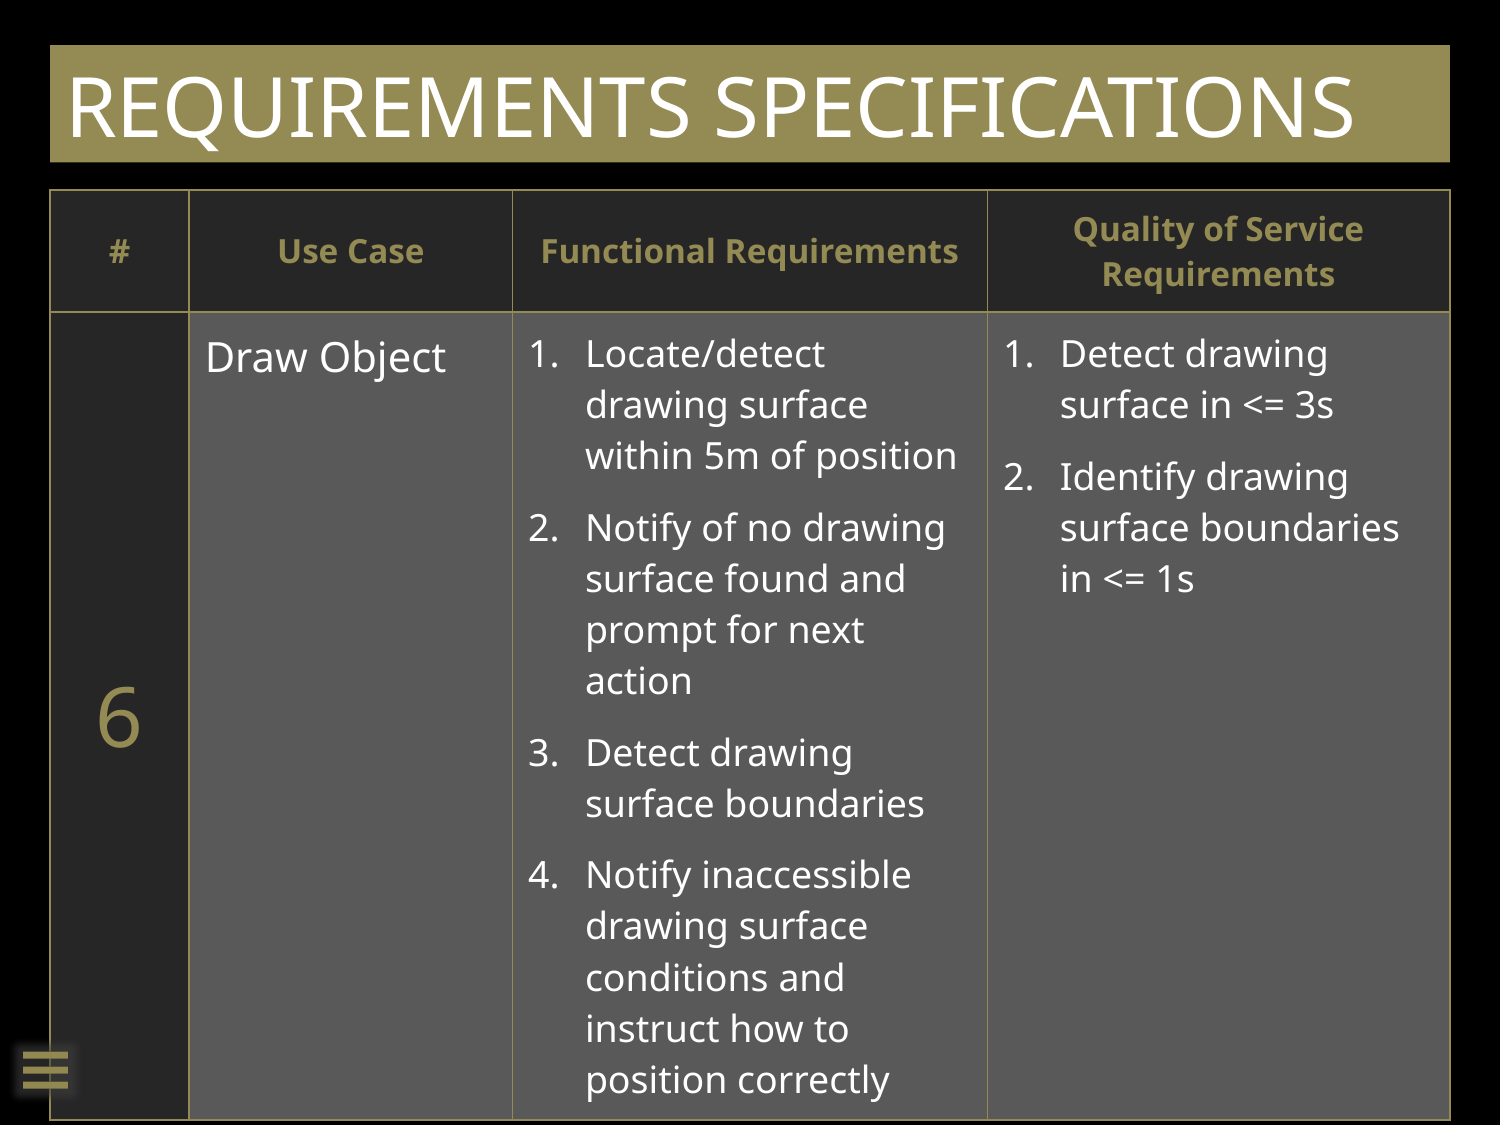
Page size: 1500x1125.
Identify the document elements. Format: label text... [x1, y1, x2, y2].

table_cell 6 [51, 313, 188, 1119]
title REQUIREMENTS SPECIFICATIONS [50, 45, 1450, 163]
table_header Quality of Service Requirements [988, 191, 1449, 311]
table_header # [51, 191, 188, 311]
table_cell Locate/detect drawing surface within 5m of position Notify of no drawing surface found and prompt for next action Detect drawing surface boundaries Notify inaccessible drawing surface conditions and instruct how to position correctly [513, 313, 987, 1119]
table_cell Draw Object [190, 313, 512, 1119]
table_cell Detect drawing surface in <= 3s Identify drawing surface boundaries in <= 1s [988, 313, 1449, 1119]
picture [15, 1040, 76, 1101]
table_header Functional Requirements [513, 191, 987, 311]
table_header Use Case [190, 191, 512, 311]
